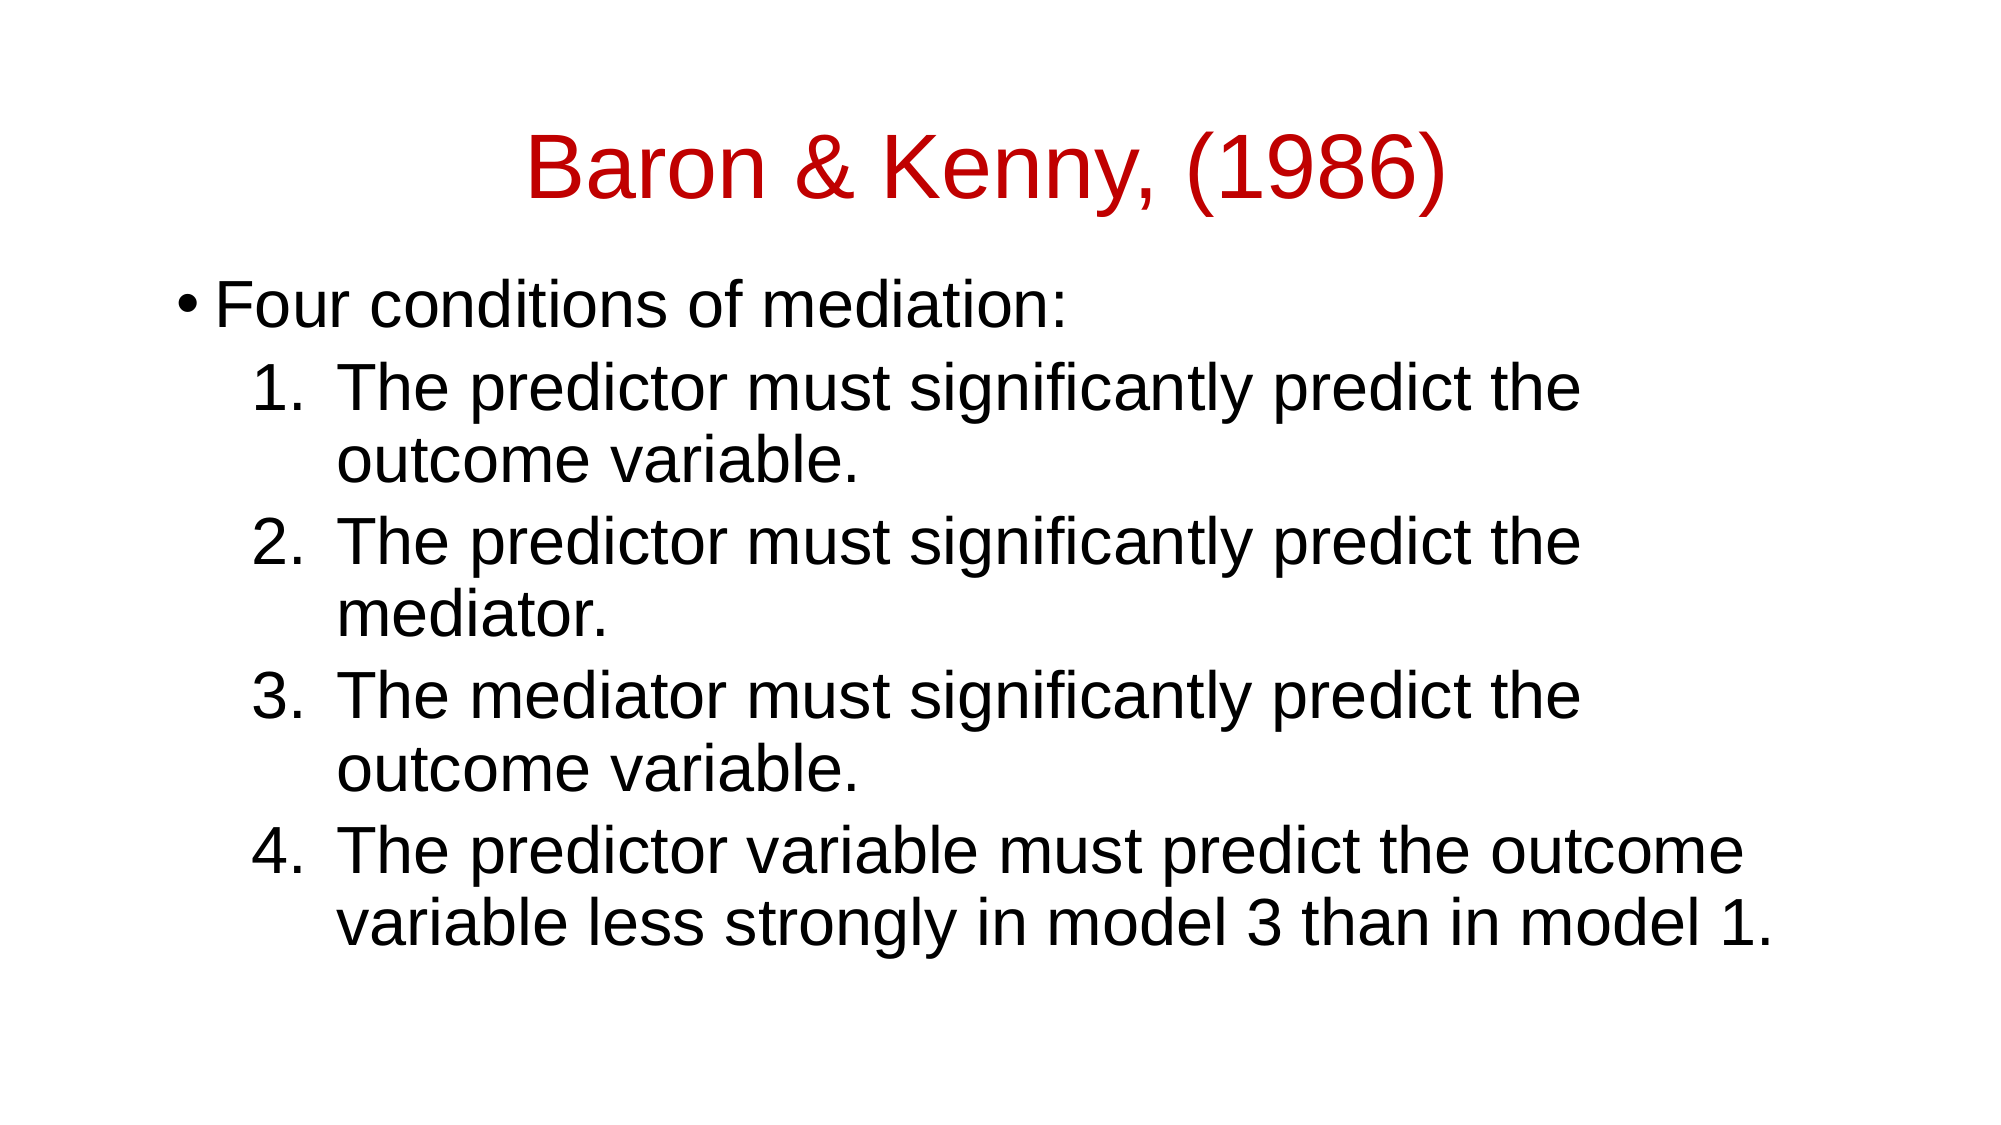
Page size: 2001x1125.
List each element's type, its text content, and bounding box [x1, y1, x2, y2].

title Baron & Kenny, (1986) [137, 59, 1863, 278]
list Four conditions of mediation: The predictor must significantly predict the outcome variable. The predictor must significantly predict the mediator. The mediator must significantly predict the outcome variable. The predictor variable must predict the outcome variable less strongly in model 3 than in model 1. [161, 262, 1824, 1038]
